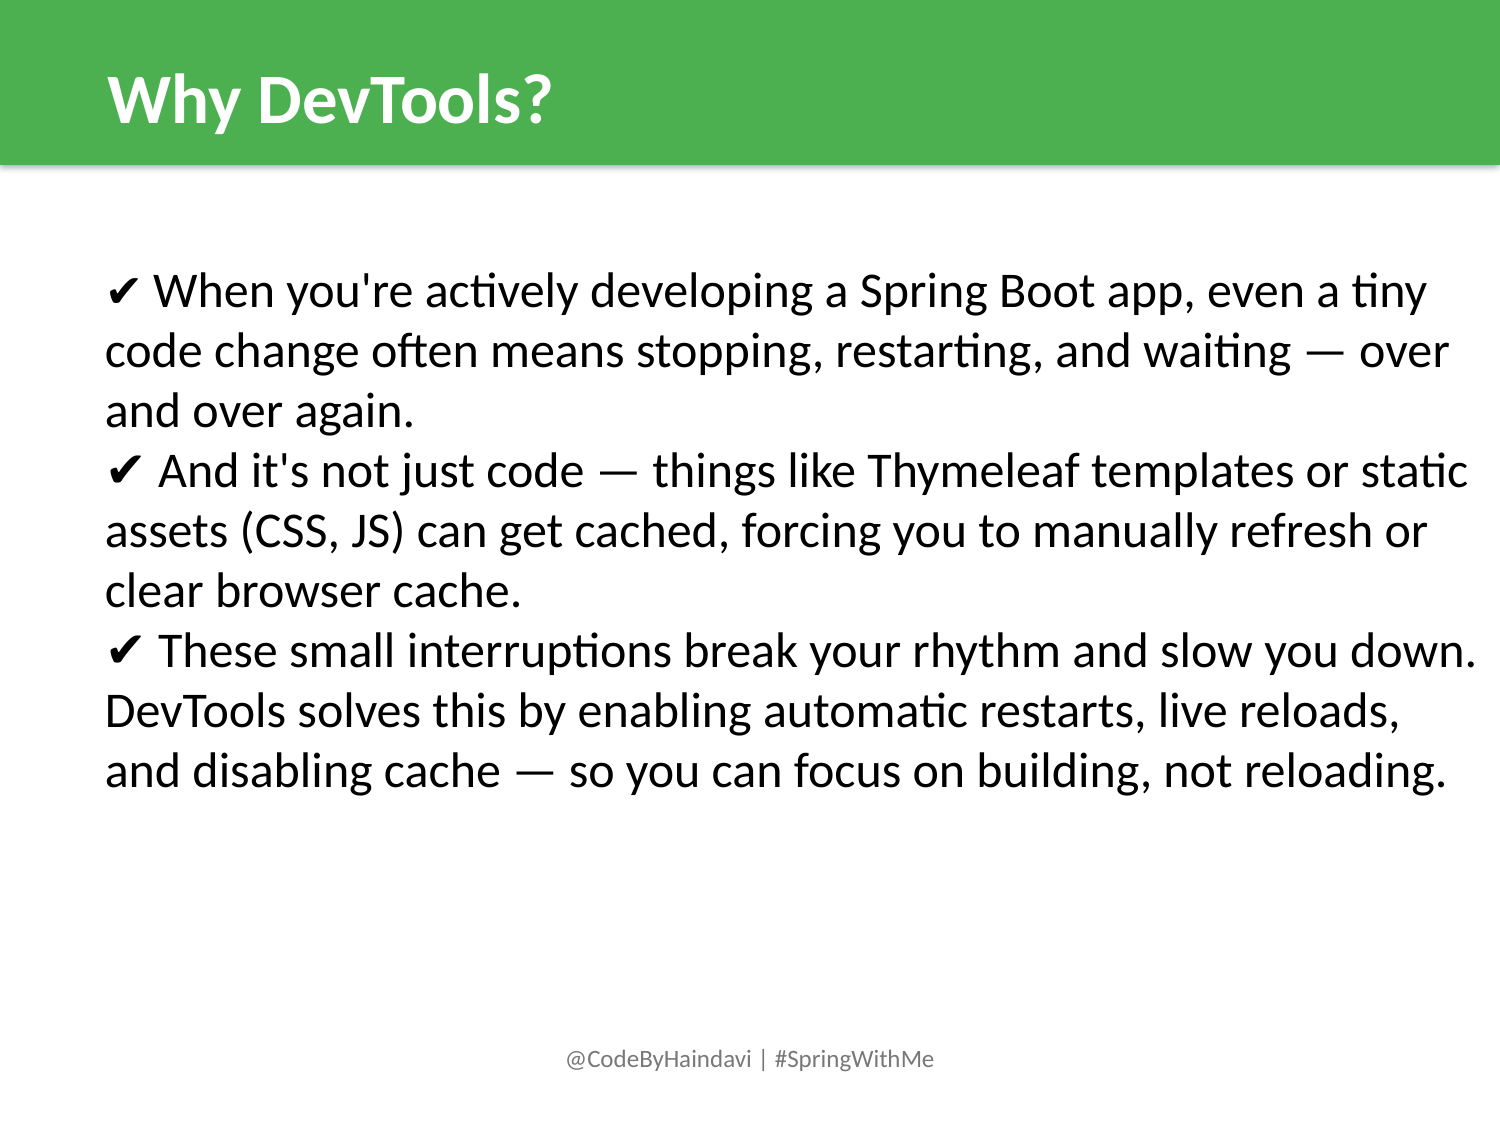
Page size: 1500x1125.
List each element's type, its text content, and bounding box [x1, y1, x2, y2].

text_box Why DevTools? [92, 44, 570, 145]
text_box [0, 0, 1500, 166]
text_box @CodeByHaindavi | #SpringWithMe [549, 1035, 950, 1080]
text_box ✔️ When you're actively developing a Spring Boot app, even a tiny code change often means stopping, restarting, and waiting — over and over again. ✔️ And it's not just code — things like Thymeleaf templates or static assets (CSS, JS) can get cached, forcing you to manually refresh or clear browser cache. ✔️ These small interruptions break your rhythm and slow you down. DevTools solves this by enabling automatic restarts, live reloads, and disabling cache — so you can focus on building, not reloading. [89, 249, 1498, 805]
